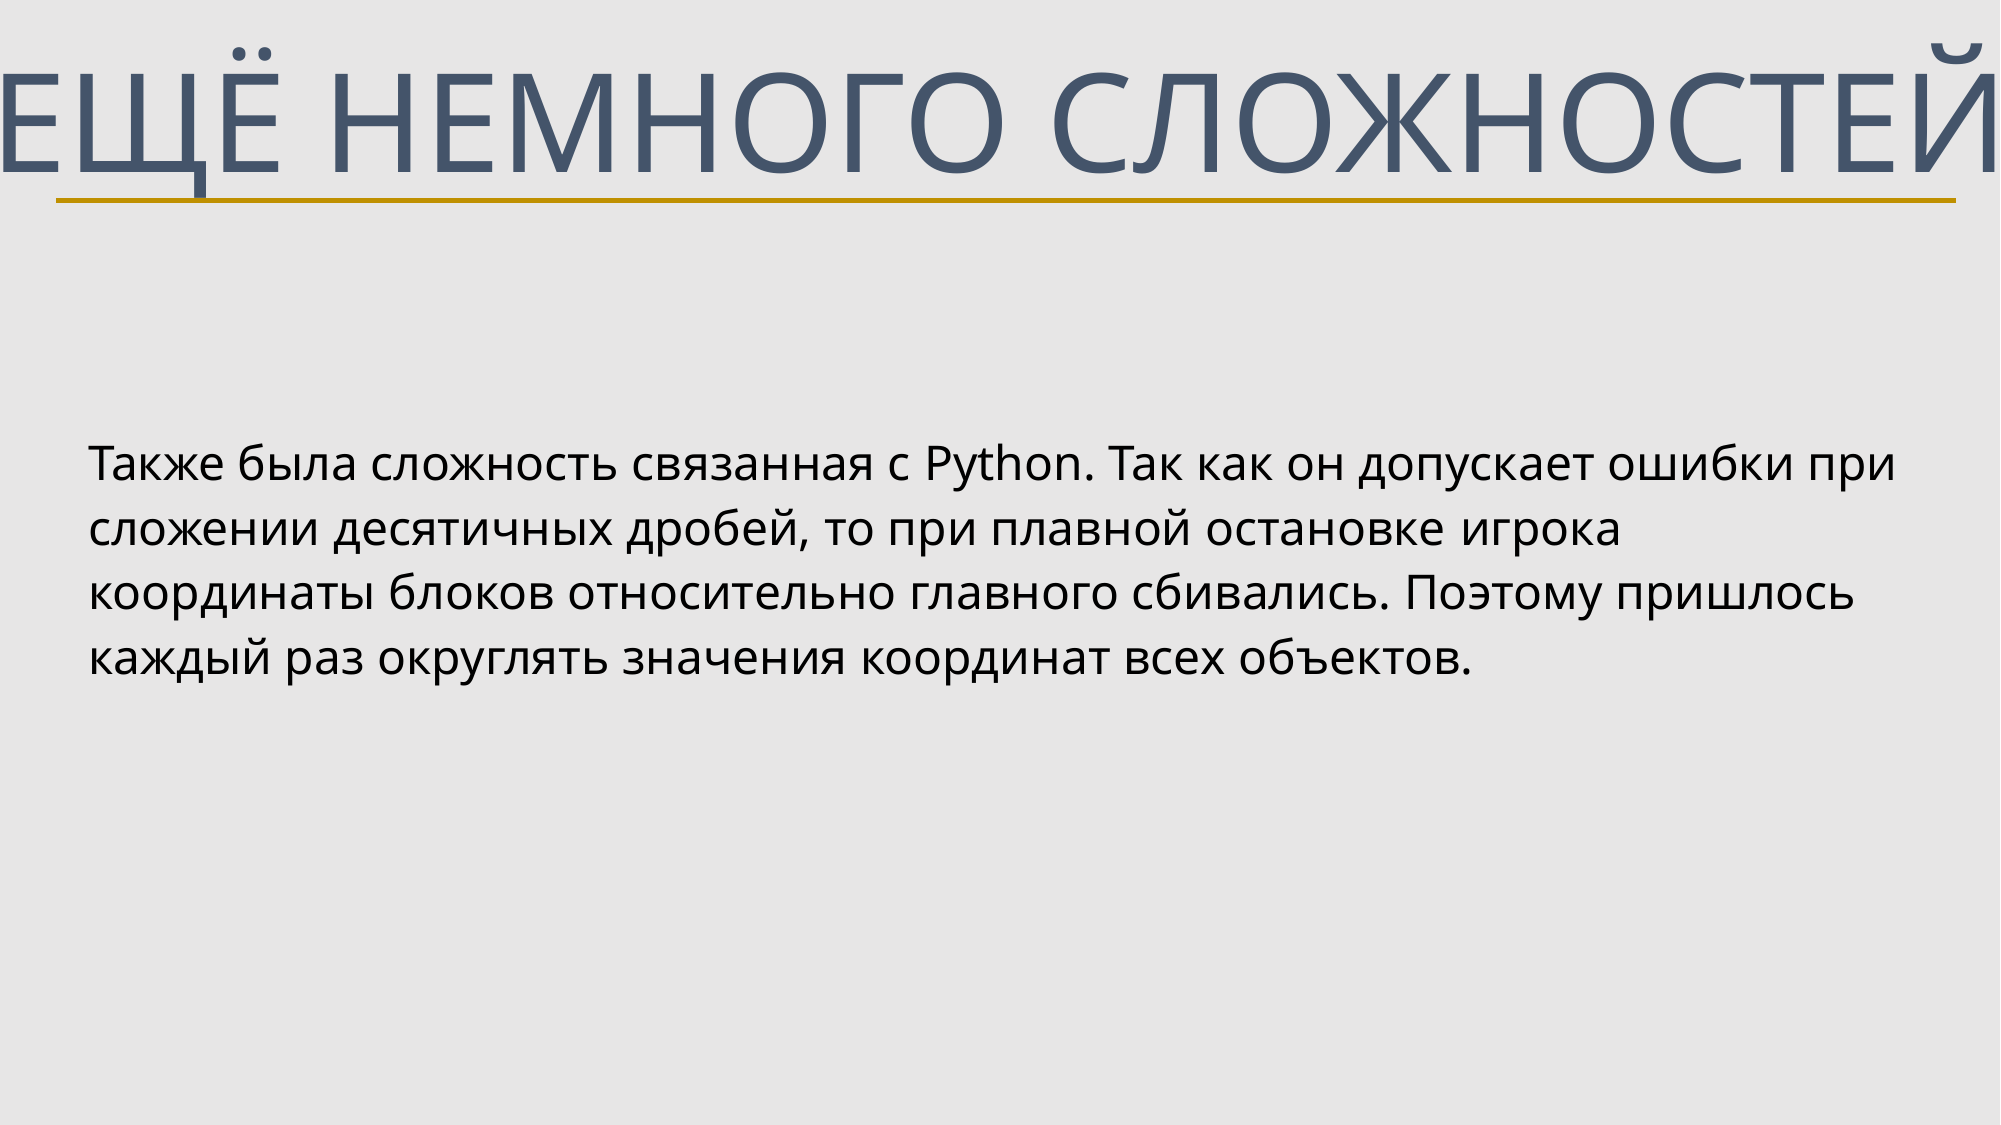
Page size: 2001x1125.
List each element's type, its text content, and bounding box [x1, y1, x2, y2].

subtitle Также была сложность связанная с Python. Так как он допускает ошибки при сложении десятичных дробей, то при плавной остановке игрока координаты блоков относительно главного сбивались. Поэтому пришлось каждый раз округлять значения координат всех объектов. [73, 418, 1914, 732]
title Ещё немного сложностей [0, 23, 2000, 208]
